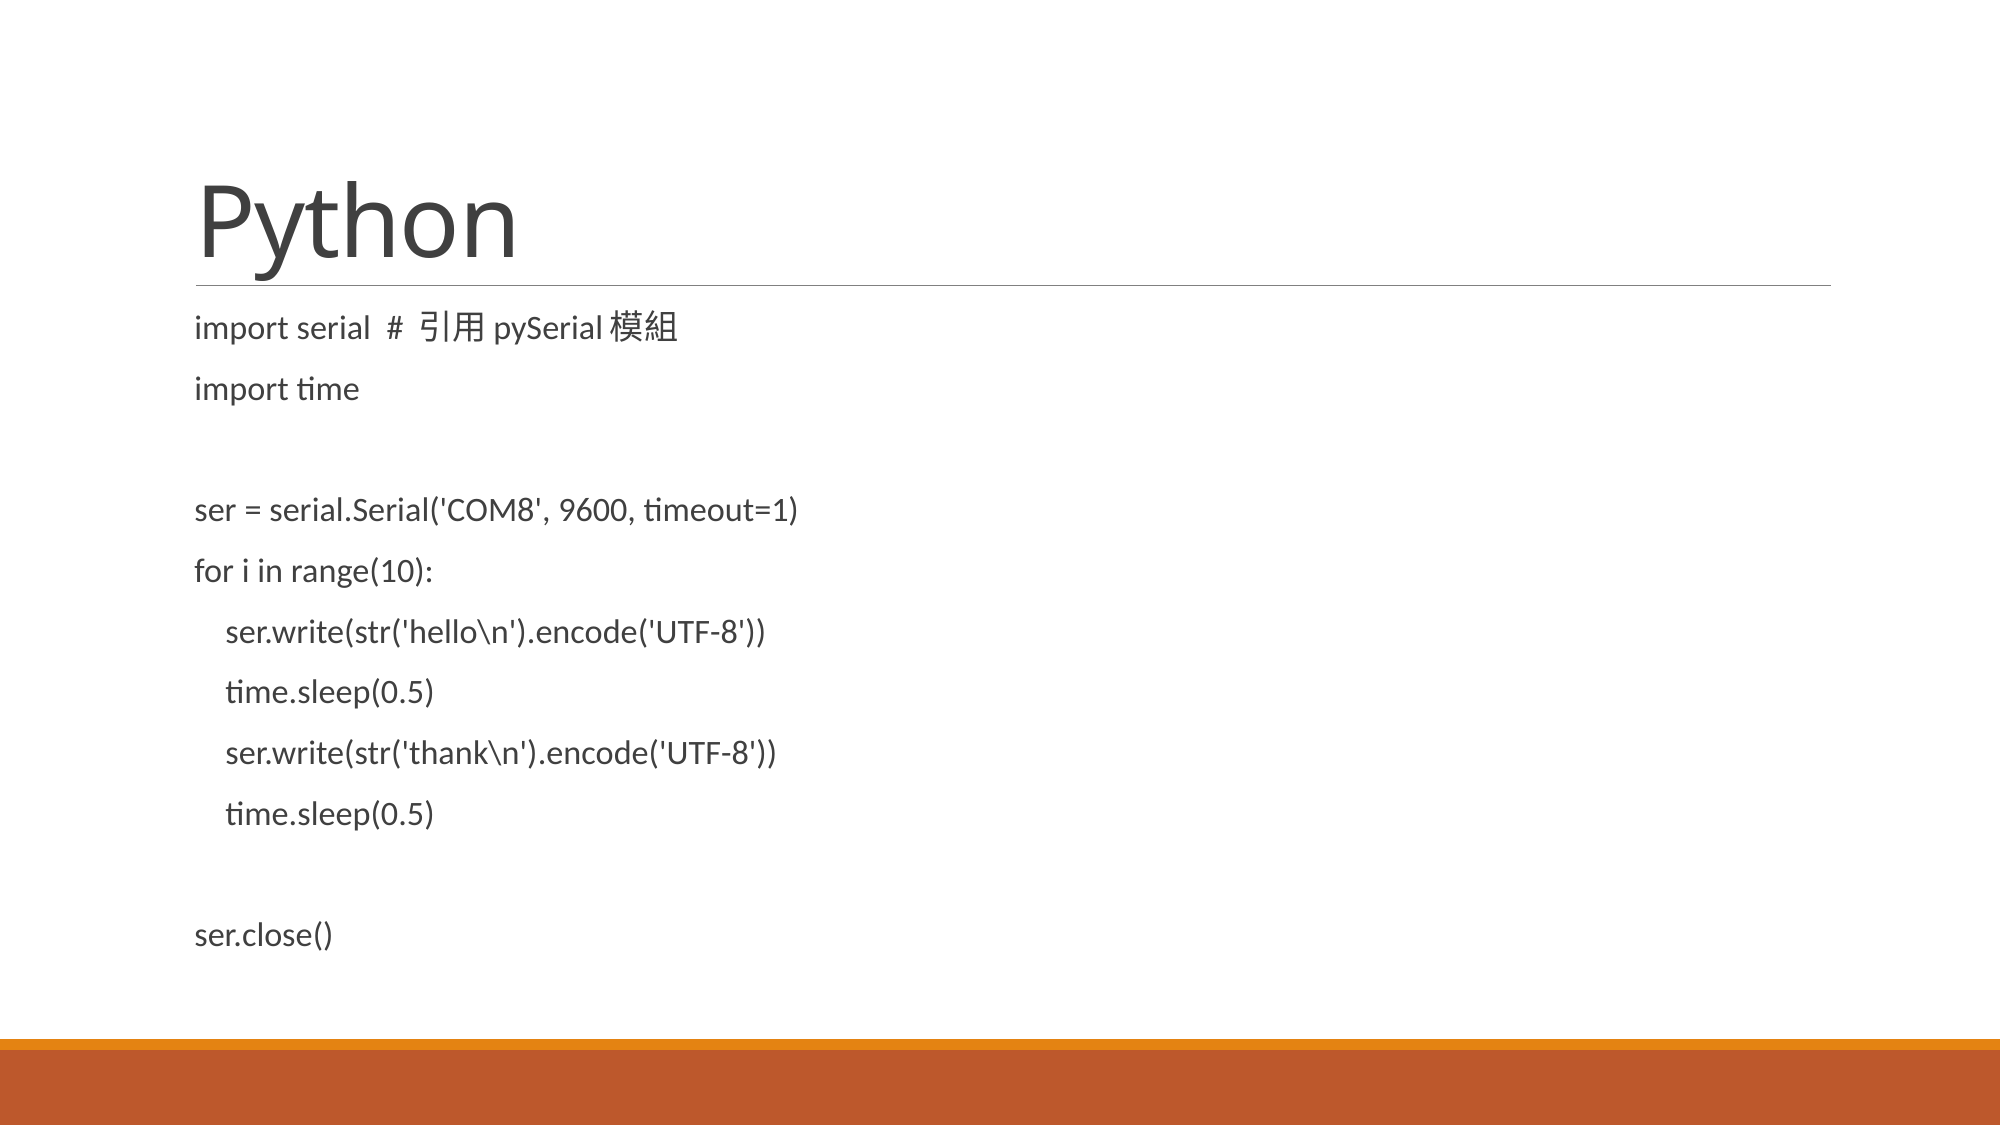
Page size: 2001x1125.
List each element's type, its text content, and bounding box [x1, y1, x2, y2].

list import serial # 引用pySerial模組 import time ser = serial.Serial('COM8', 9600, timeout=1) for i in range(10): ser.write(str('hello\n').encode('UTF-8')) time.sleep(0.5) ser.write(str('thank\n').encode('UTF-8')) time.sleep(0.5) ser.close() [180, 302, 1830, 963]
title Python [180, 47, 1830, 285]
